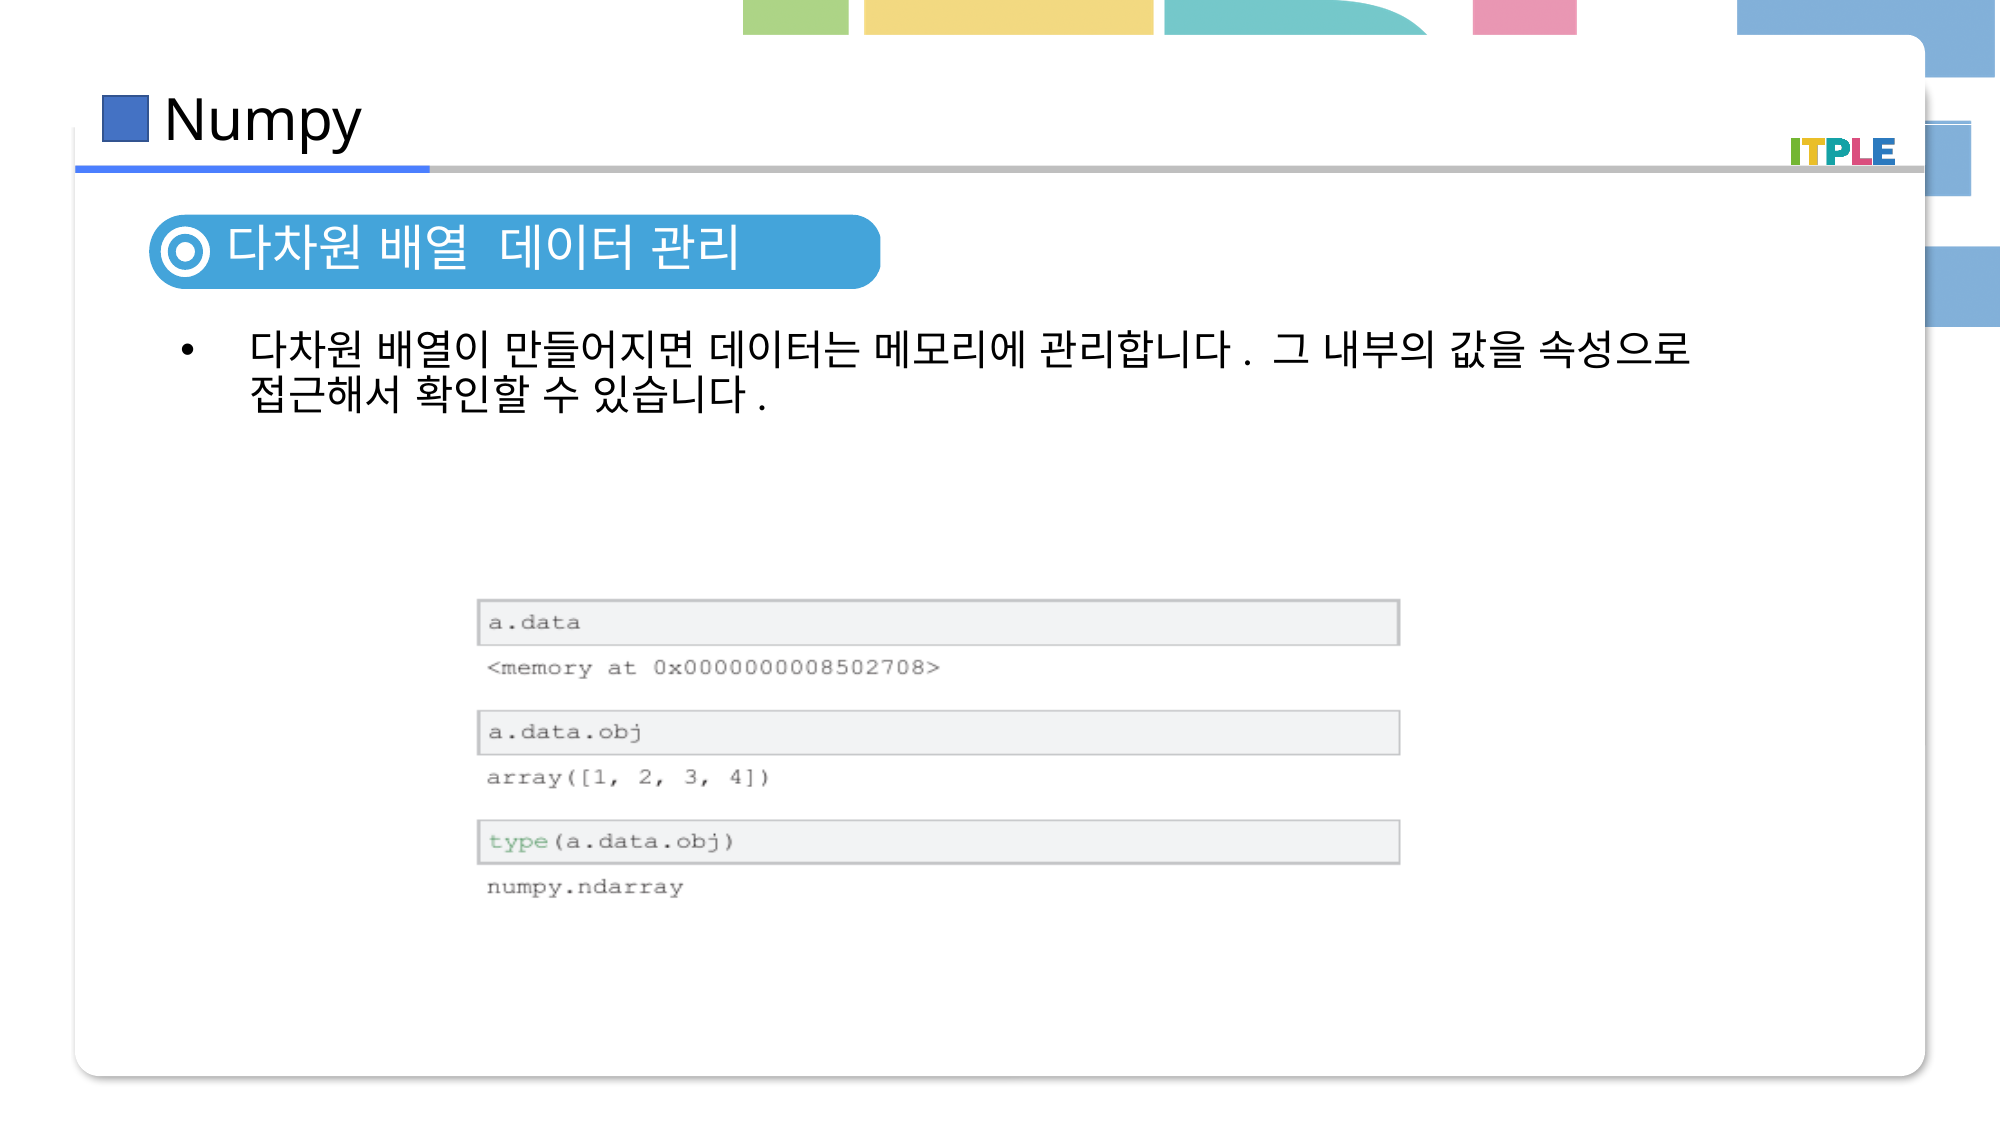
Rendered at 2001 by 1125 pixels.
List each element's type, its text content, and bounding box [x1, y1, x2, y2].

text_box 다차원 배열 데이터 관리 [211, 215, 913, 284]
picture [452, 582, 1428, 910]
list 다차원 배열이 만들어지면 데이터는 메모리에 관리합니다. 그 내부의 값을 속성으로 접근해서 확인할 수 있습니다. [165, 251, 1828, 502]
picture [1791, 138, 1895, 165]
